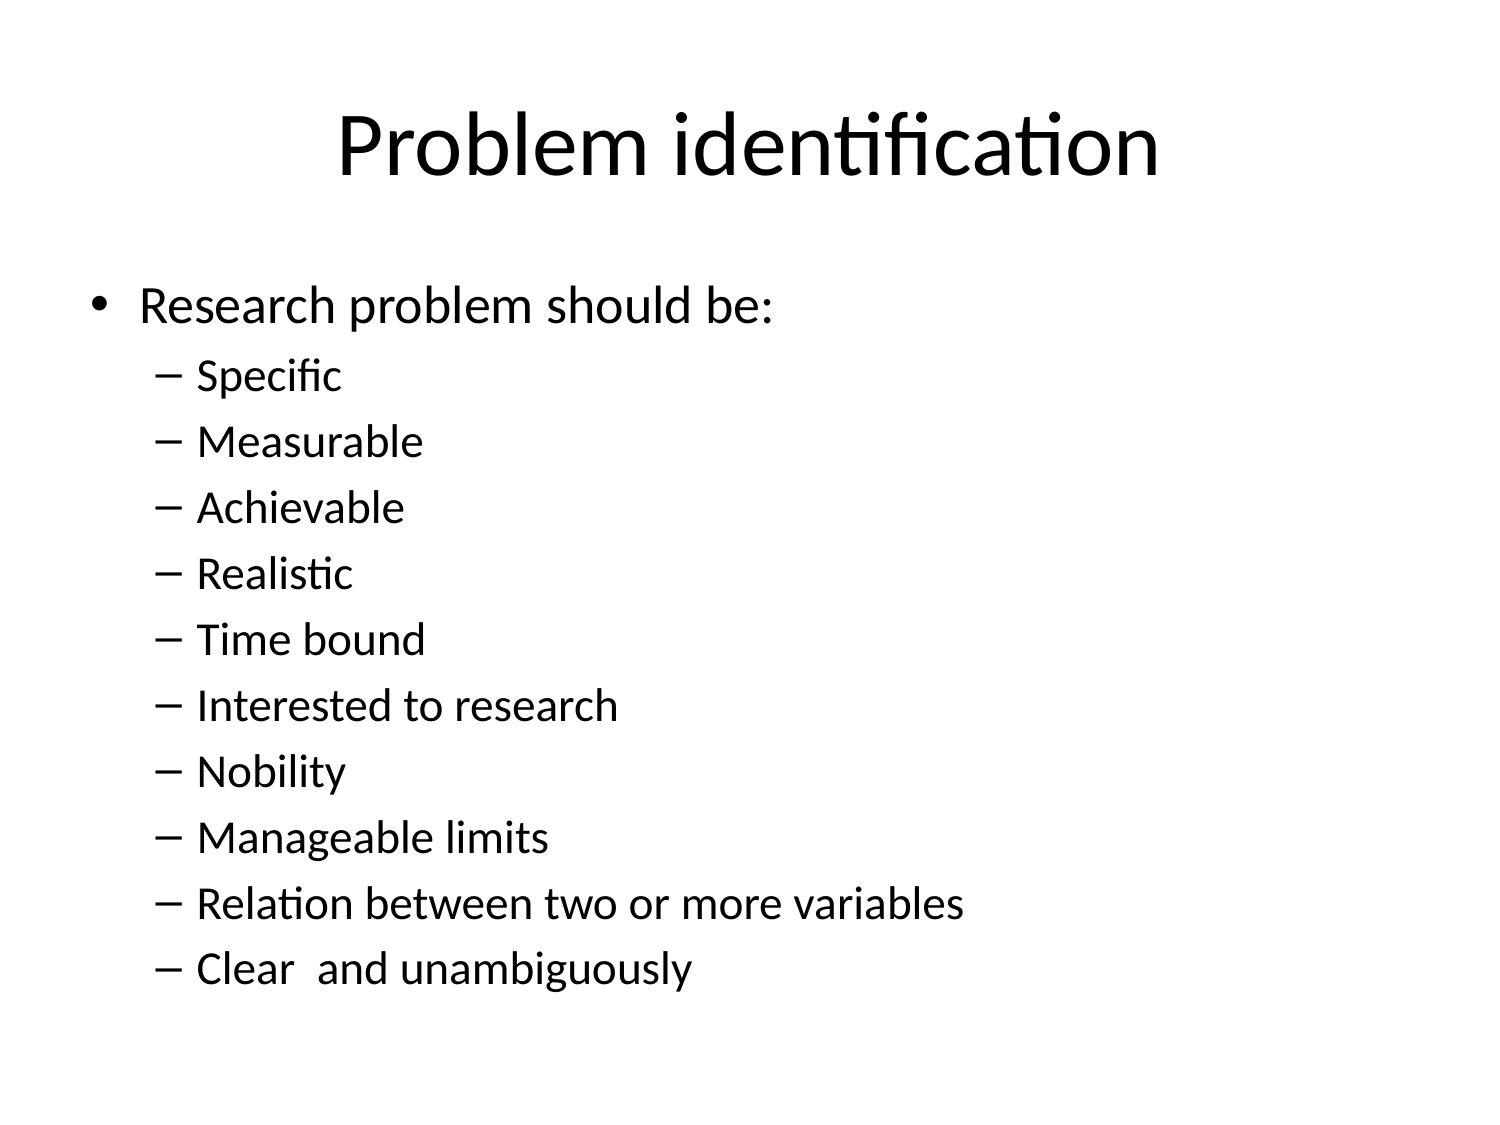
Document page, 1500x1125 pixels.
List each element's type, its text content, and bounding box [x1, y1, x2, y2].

list Research problem should be: Specific Measurable Achievable Realistic Time bound Interested to research Nobility Manageable limits Relation between two or more variables Clear and unambiguously [75, 262, 1425, 1005]
title Problem identification [75, 45, 1425, 233]
